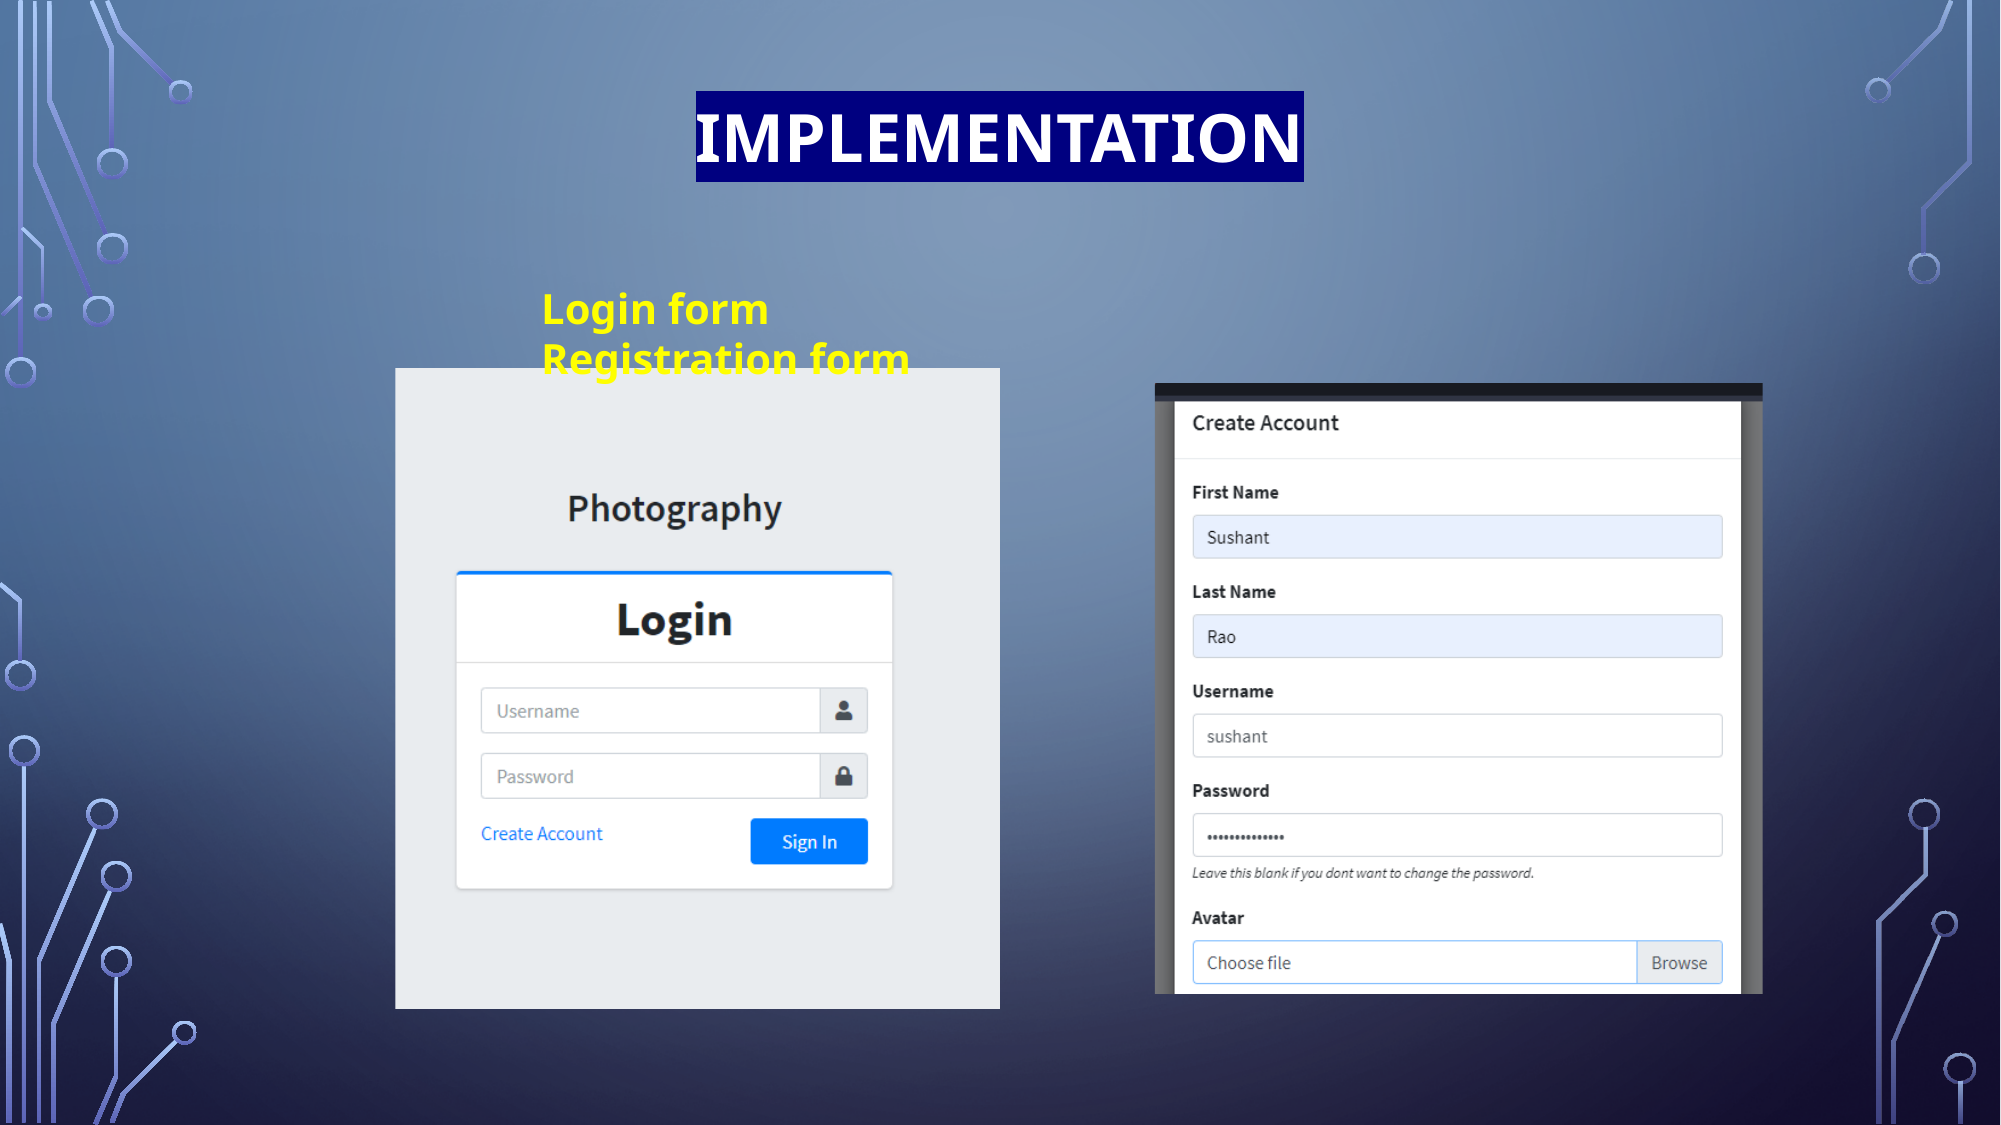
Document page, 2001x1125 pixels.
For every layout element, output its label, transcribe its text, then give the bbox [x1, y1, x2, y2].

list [395, 368, 1001, 1009]
text_box Login form Registration form [526, 275, 1690, 391]
picture [1154, 383, 1763, 994]
title IMPLEMENTATION [187, 19, 1813, 263]
